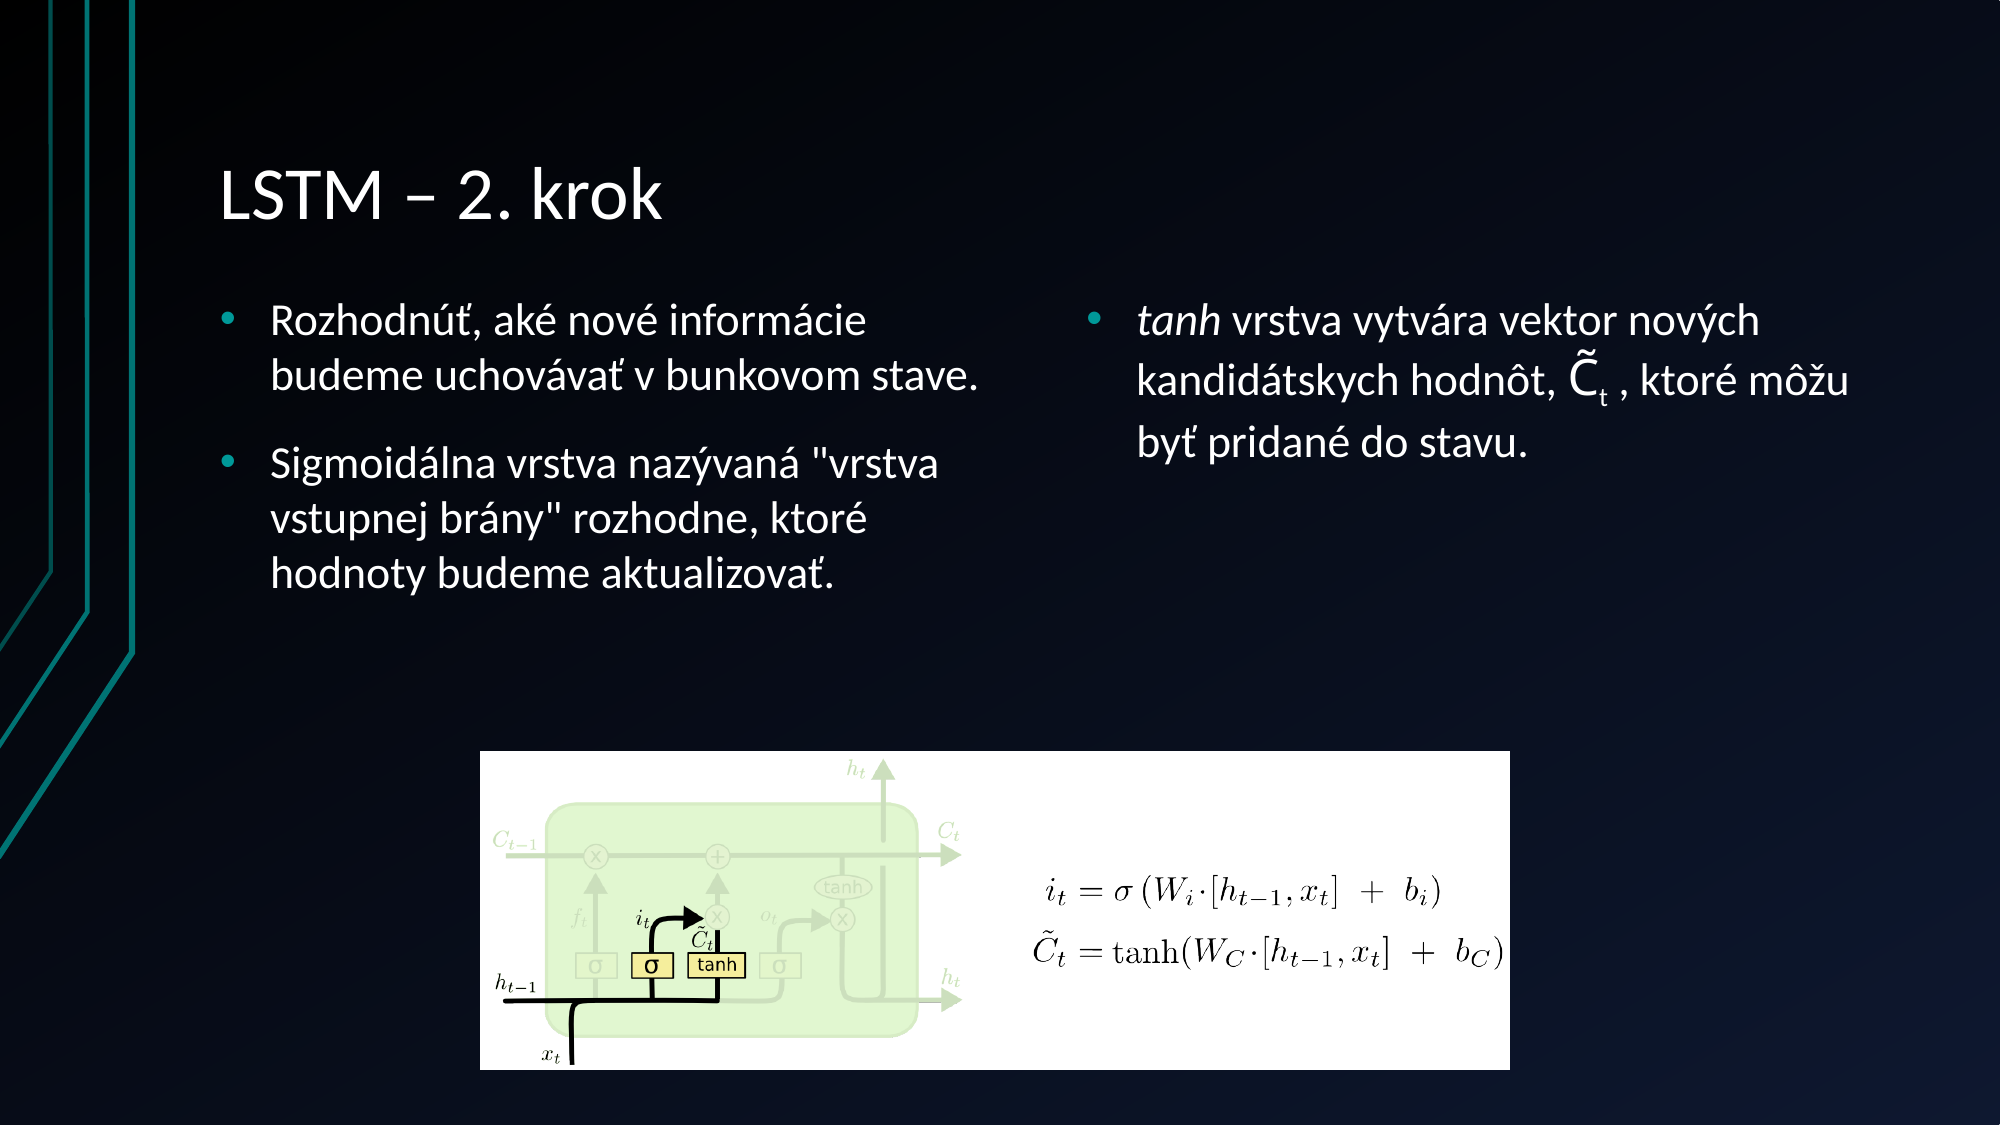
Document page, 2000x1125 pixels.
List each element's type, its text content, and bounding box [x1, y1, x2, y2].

title LSTM – 2. krok [199, 45, 1900, 246]
list tanh vrstva vytvára vektor nových kandidátskych hodnôt, C̃t , ktoré môžu byť pridané do stavu. [1066, 279, 1900, 1013]
picture [479, 751, 1511, 1070]
list Rozhodnúť, aké nové informácie budeme uchovávať v bunkovom stave. Sigmoidálna vrstva nazývaná "vrstva vstupnej brány" rozhodne, ktoré hodnoty budeme aktualizovať. [199, 279, 1033, 1013]
